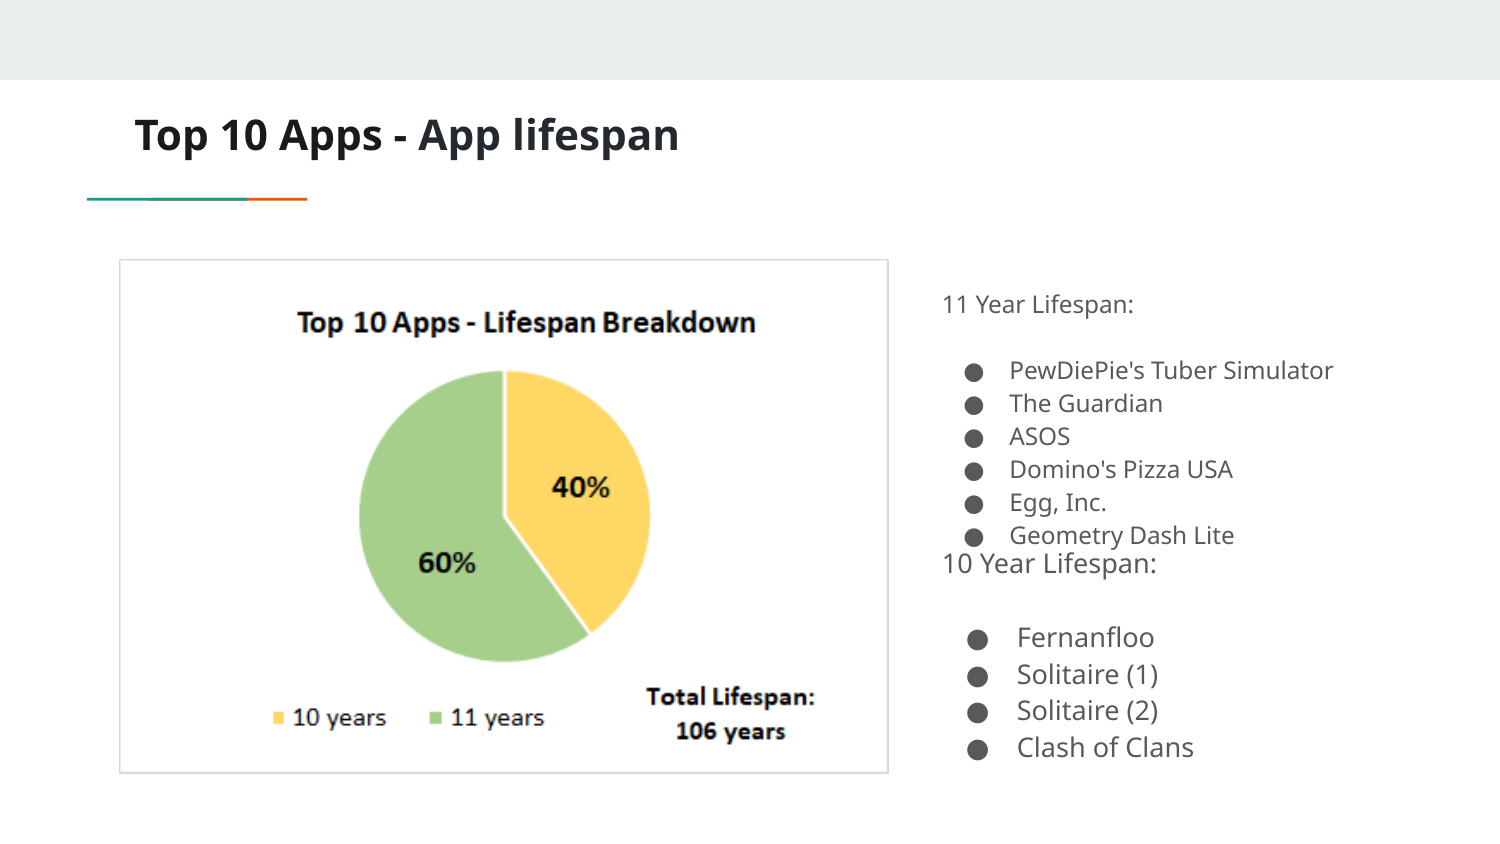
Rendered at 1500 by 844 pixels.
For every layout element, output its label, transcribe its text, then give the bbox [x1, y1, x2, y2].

list 11 Year Lifespan: PewDiePie's Tuber Simulator The Guardian ASOS Domino's Pizza USA Egg, Inc. Geometry Dash Lite [926, 272, 1458, 567]
title Top 10 Apps - App lifespan [119, 90, 1381, 179]
picture [119, 258, 889, 775]
list 10 Year Lifespan: Fernanfloo Solitaire (1) Solitaire (2) Clash of Clans [926, 530, 1255, 825]
